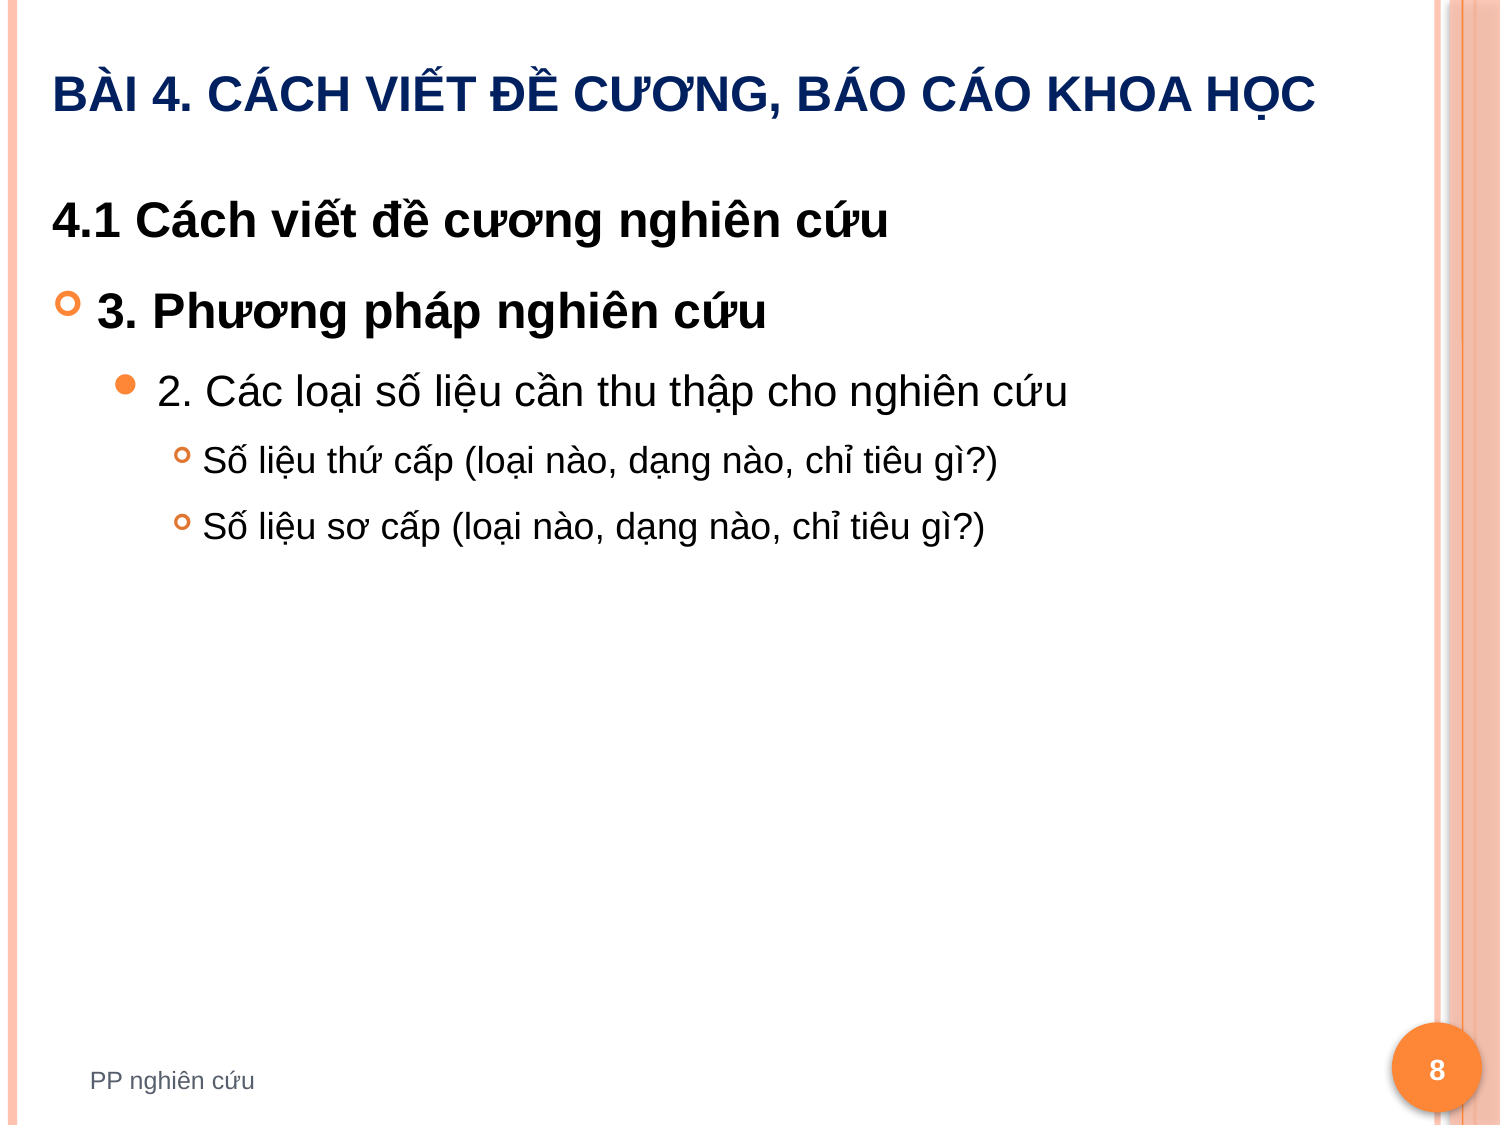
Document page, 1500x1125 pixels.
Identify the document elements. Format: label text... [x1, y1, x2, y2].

title Bài 4. Cách viết đề cương, báo cáo khoa học [37, 45, 1413, 138]
list 4.1 Cách viết đề cương nghiên cứu 3. Phương pháp nghiên cứu 2. Các loại số liệu cần thu thập cho nghiên cứu Số liệu thứ cấp (loại nào, dạng nào, chỉ tiêu gì?) Số liệu sơ cấp (loại nào, dạng nào, chỉ tiêu gì?) [37, 162, 1413, 1038]
footer PP nghiên cứu [75, 1050, 1363, 1110]
slide_number 8 [1387, 1025, 1488, 1112]
